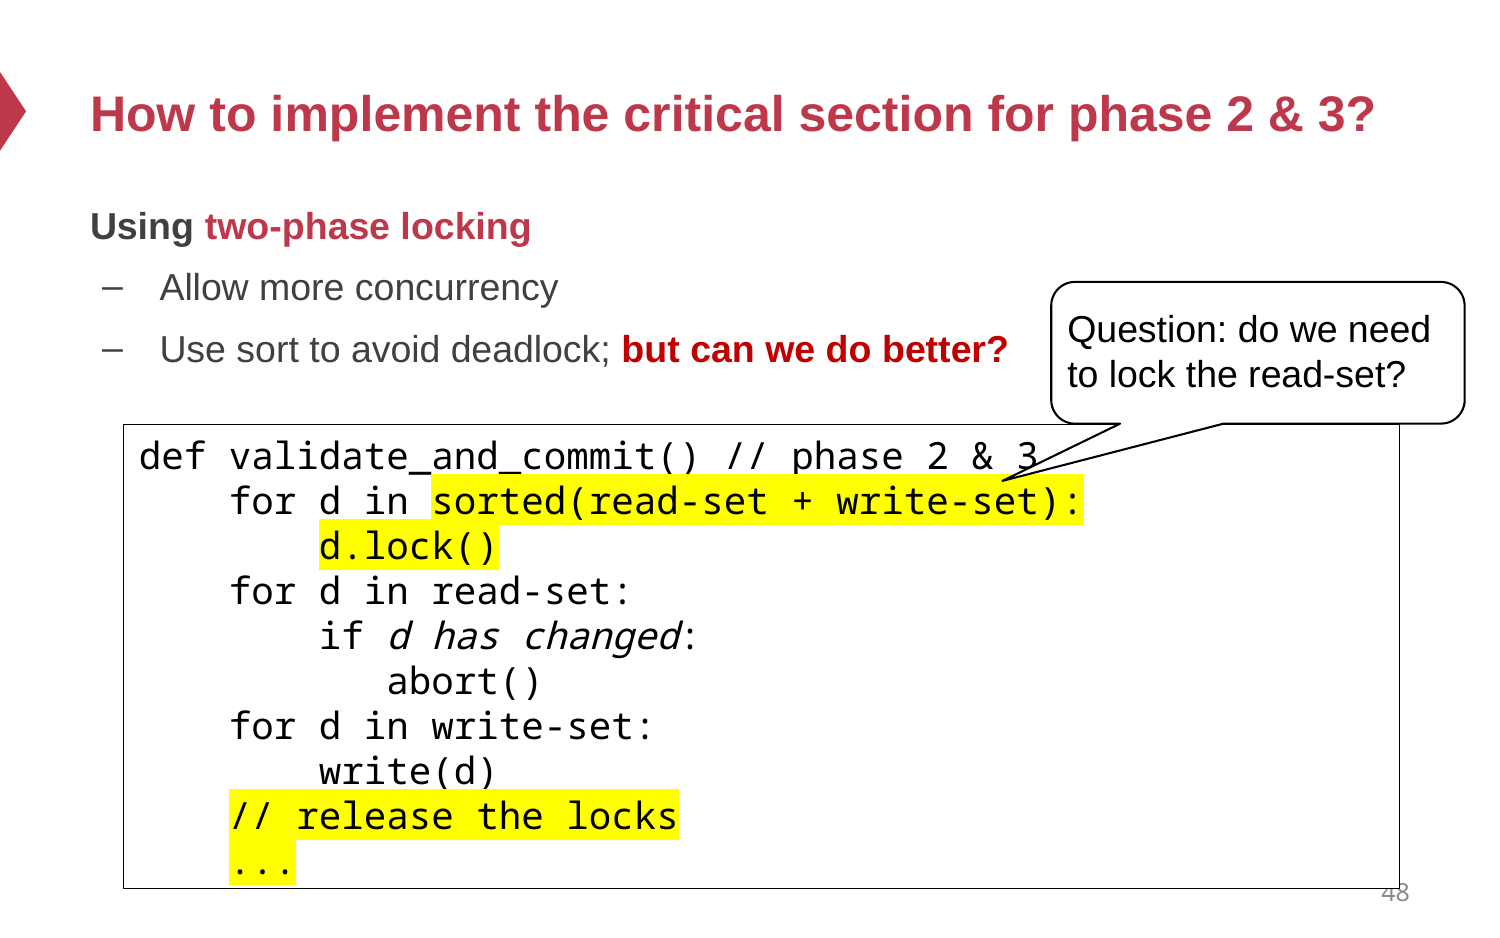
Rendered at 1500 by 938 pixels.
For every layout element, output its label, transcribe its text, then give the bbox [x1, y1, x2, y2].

list Using two-phase locking Allow more concurrency Use sort to avoid deadlock; but can we do better? [75, 185, 1471, 804]
text_box Question: do we need to lock the read-set? [977, 297, 1474, 402]
text_box def validate_and_commit() // phase 2 & 3 for d in sorted(read-set + write-set): d.lock() for d in read-set: if d has changed: abort() for d in write-set: write(d) // release the locks ... [123, 424, 1400, 889]
text_box [1000, 402, 1467, 483]
text_box [1050, 279, 1466, 297]
title How to implement the critical section for phase 2 & 3? [75, 37, 1425, 185]
slide_number 48 [1074, 868, 1425, 919]
